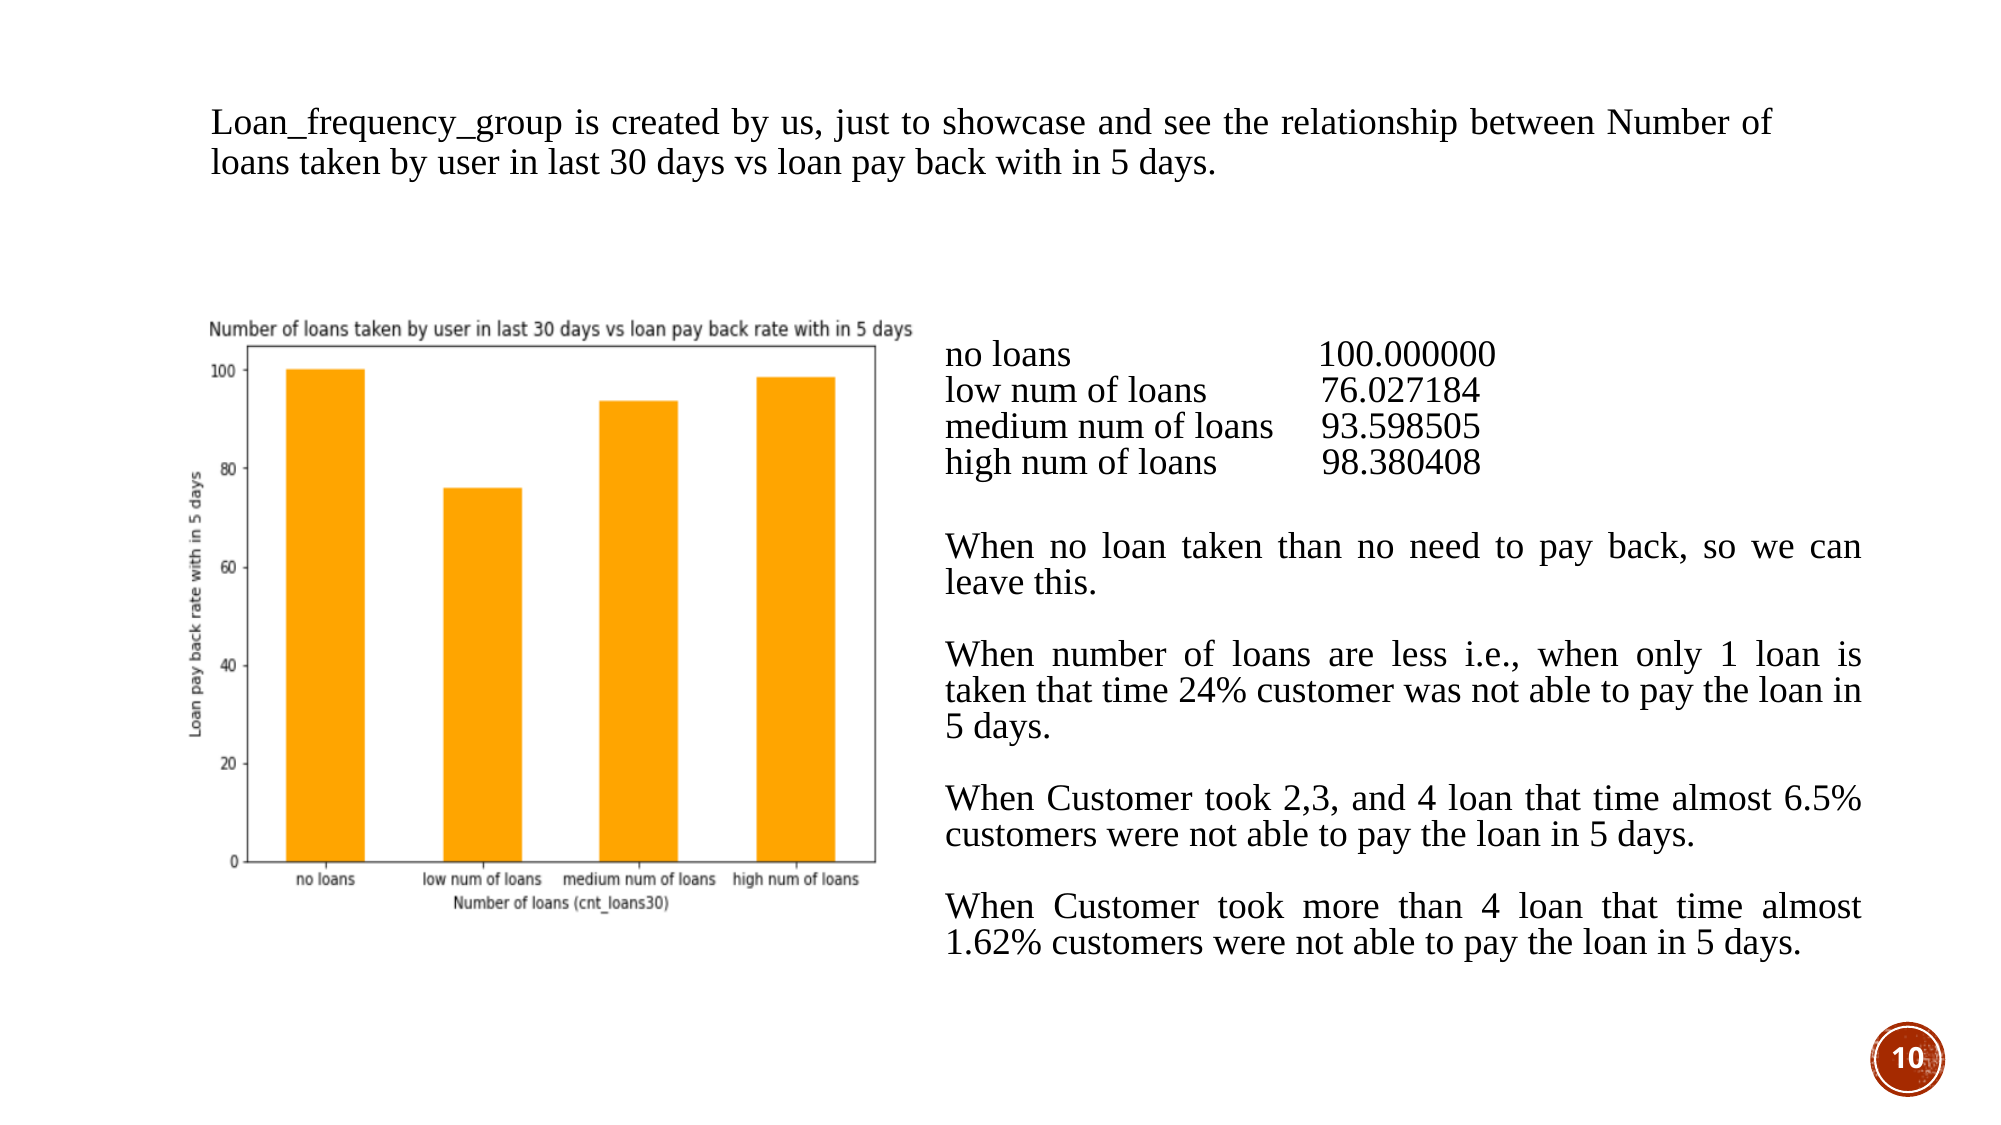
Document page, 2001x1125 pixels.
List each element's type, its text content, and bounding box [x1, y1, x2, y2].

picture [177, 303, 939, 933]
text_box no loans 100.000000 low num of loans 76.027184 medium num of loans 93.598505 high num of loans 98.380408 When no loan taken than no need to pay back, so we can leave this. When number of loans are less i.e., when only 1 loan is taken that time 24% customer was not able to pay the loan in 5 days. When Customer took 2,3, and 4 loan that time almost 6.5% customers were not able to pay the loan in 5 days. When Customer took more than 4 loan that time almost 1.62% customers were not able to pay the loan in 5 days. [941, 273, 1868, 966]
text_box Loan_frequency_group is created by us, just to showcase and see the relationship between Number of loans taken by user in last 30 days vs loan pay back with in 5 days. [196, 94, 1790, 196]
slide_number 10 [1855, 1028, 1961, 1089]
